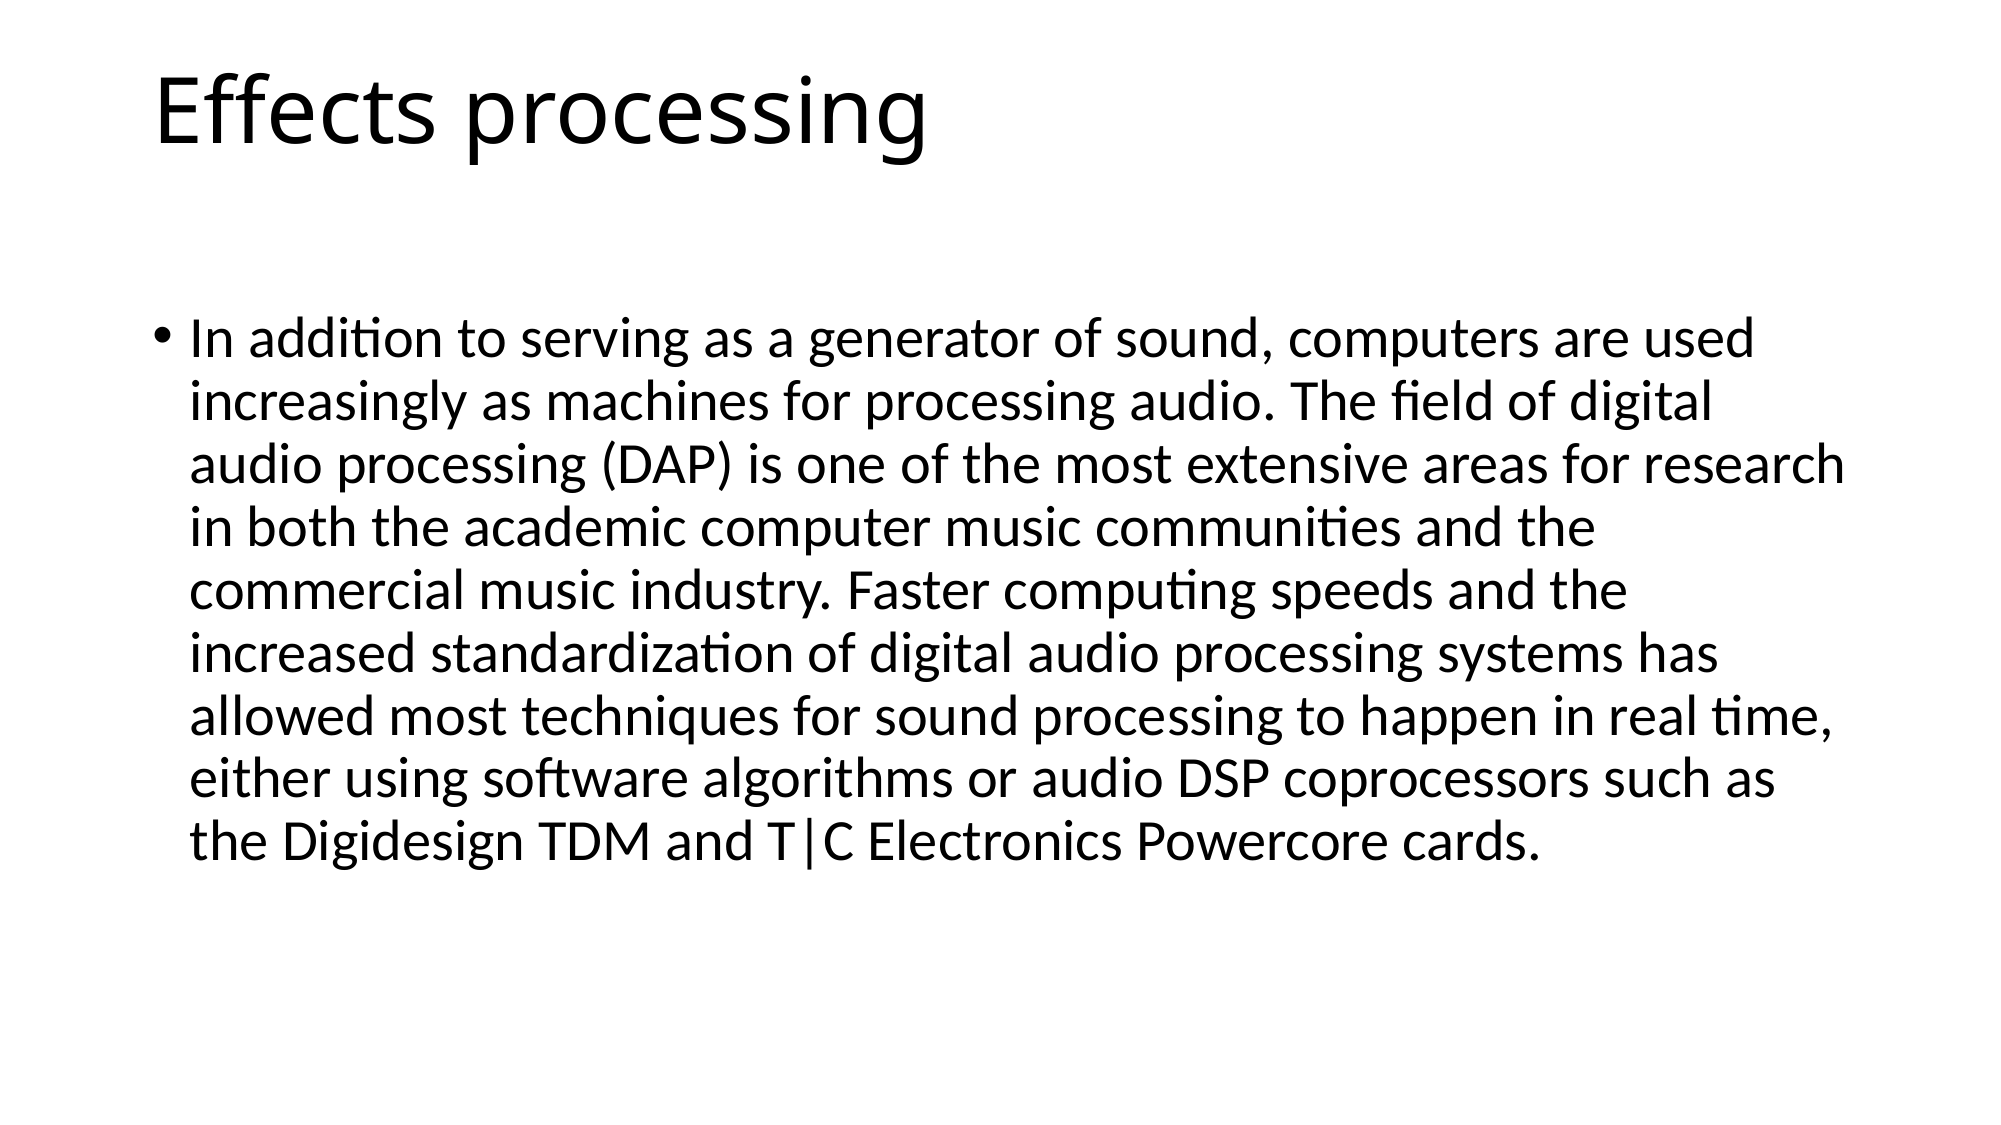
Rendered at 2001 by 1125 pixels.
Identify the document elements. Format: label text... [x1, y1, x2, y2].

title Effects processing [137, 59, 1863, 278]
list In addition to serving as a generator of sound, computers are used increasingly as machines for processing audio. The field of digital audio processing (DAP) is one of the most extensive areas for research in both the academic computer music communities and the commercial music industry. Faster computing speeds and the increased standardization of digital audio processing systems has allowed most techniques for sound processing to happen in real time, either using software algorithms or audio DSP coprocessors such as the Digidesign TDM and T|C Electronics Powercore cards. [137, 299, 1863, 1014]
